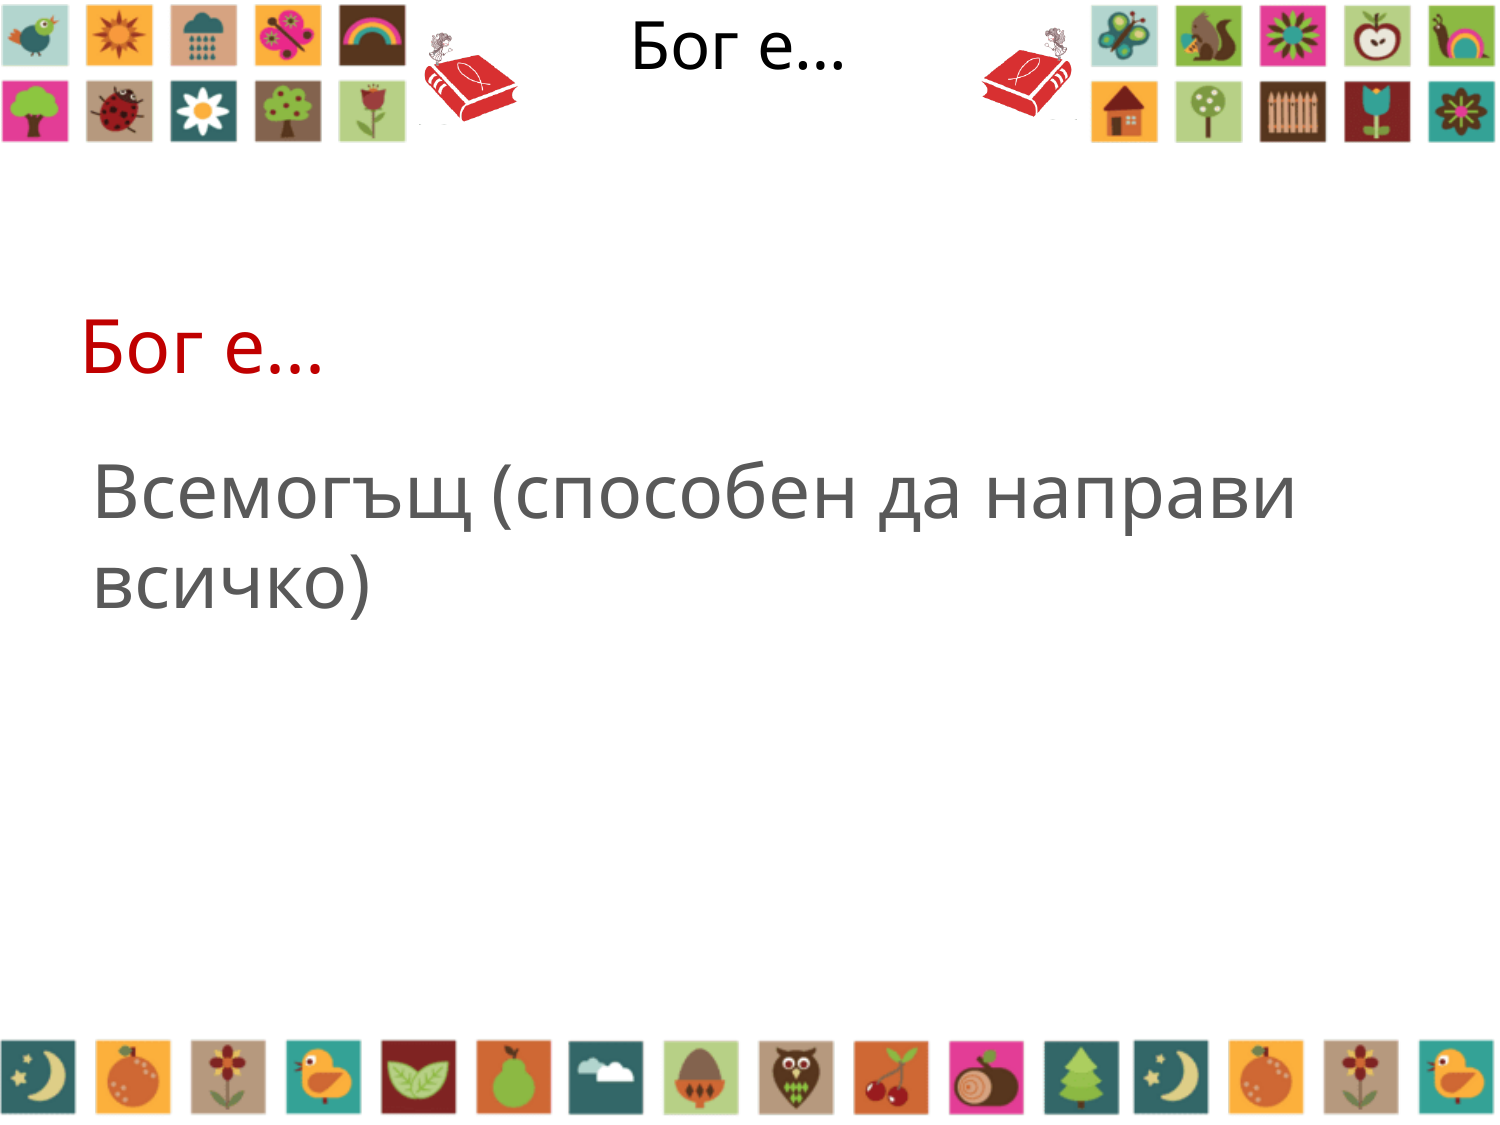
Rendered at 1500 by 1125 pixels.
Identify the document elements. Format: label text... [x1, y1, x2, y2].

text_box Бог е… [414, 0, 1080, 91]
picture [950, 3, 1500, 150]
picture [0, 3, 550, 150]
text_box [0, 1028, 1500, 1118]
text_box Всемогъщ (способен да направи всичко) [76, 436, 1447, 632]
text_box Бог е... [64, 290, 1412, 396]
